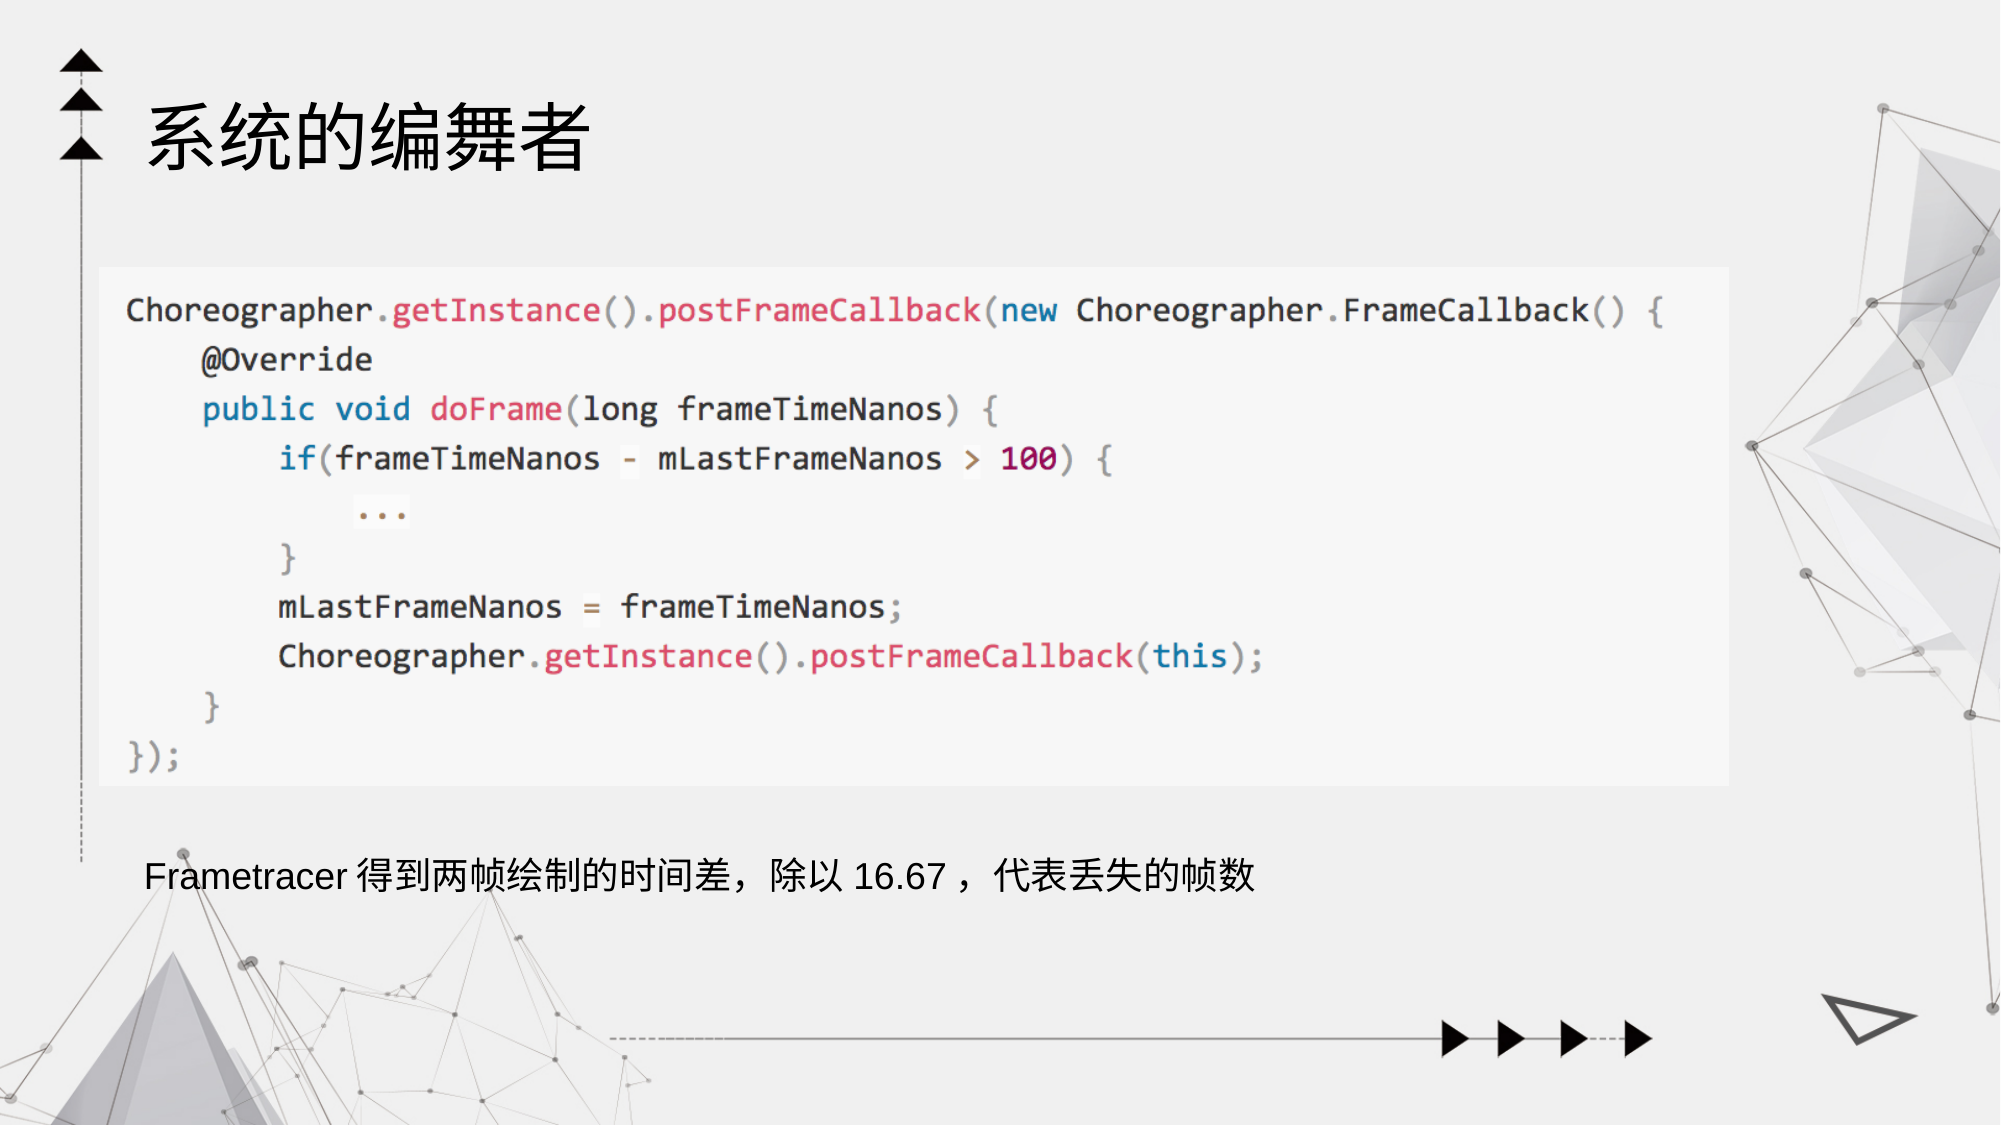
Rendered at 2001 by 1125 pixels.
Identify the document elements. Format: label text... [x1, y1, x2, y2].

text_box Frametracer得到两帧绘制的时间差，除以16.67，代表丢失的帧数 [129, 844, 1307, 905]
picture [0, 0, 2001, 1125]
text_box 系统的编舞者 [129, 83, 1162, 188]
